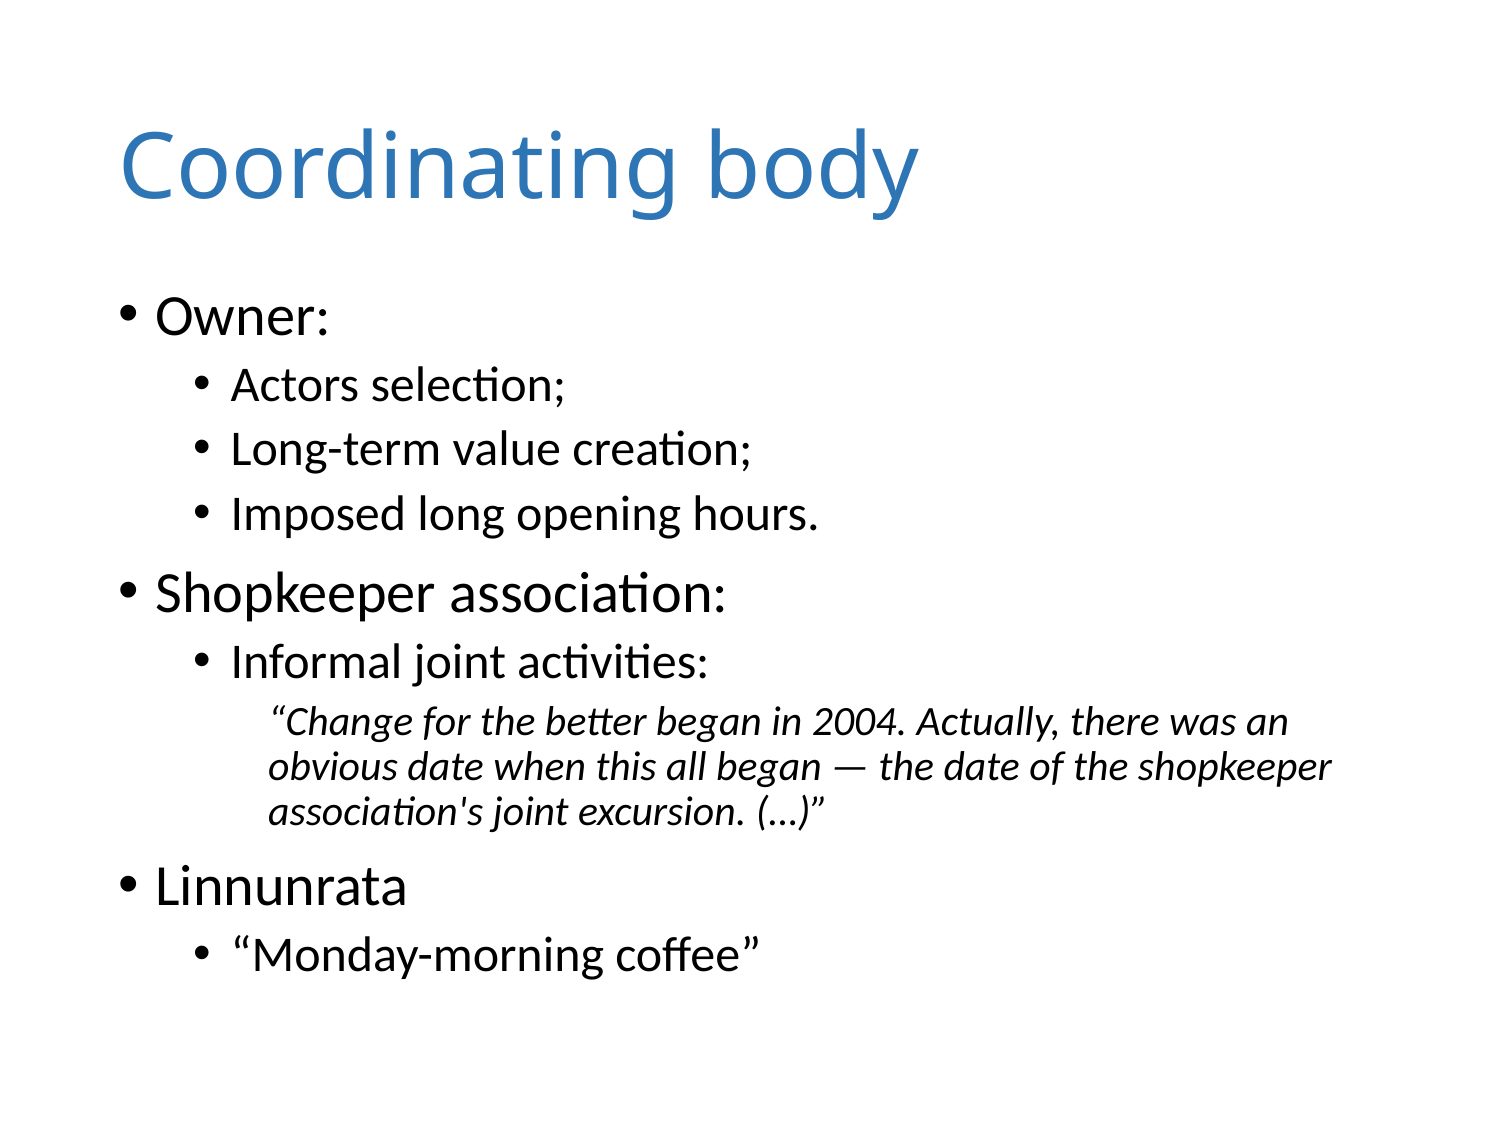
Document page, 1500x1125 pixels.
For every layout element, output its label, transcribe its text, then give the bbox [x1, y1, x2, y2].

title Coordinating body [103, 59, 1397, 277]
list Owner: Actors selection; Long-term value creation; Imposed long opening hours. Shopkeeper association: Informal joint activities: “Change for the better began in 2004. Actually, there was an obvious date when this all began — the date of the shopkeeper association's joint excursion. (…)” Linnunrata “Monday-morning coffee” [103, 277, 1397, 1014]
